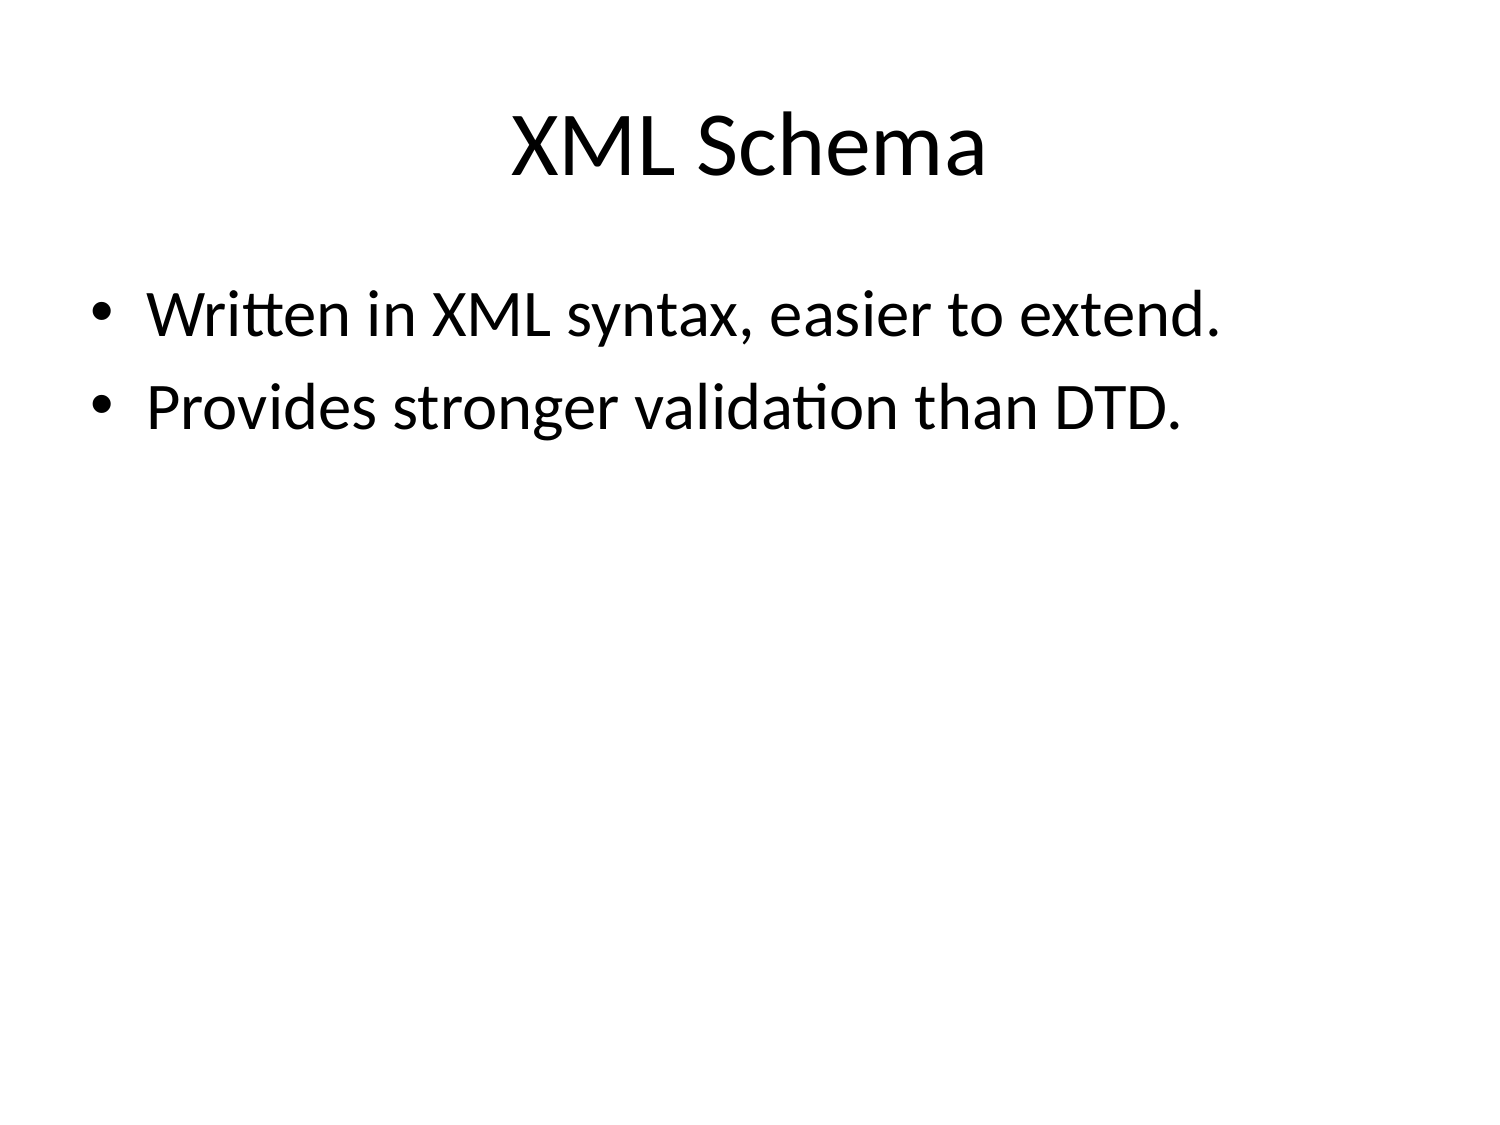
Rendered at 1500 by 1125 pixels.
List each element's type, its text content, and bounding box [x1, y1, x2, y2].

list Written in XML syntax, easier to extend. Provides stronger validation than DTD. [75, 262, 1425, 1005]
title XML Schema [75, 45, 1425, 233]
